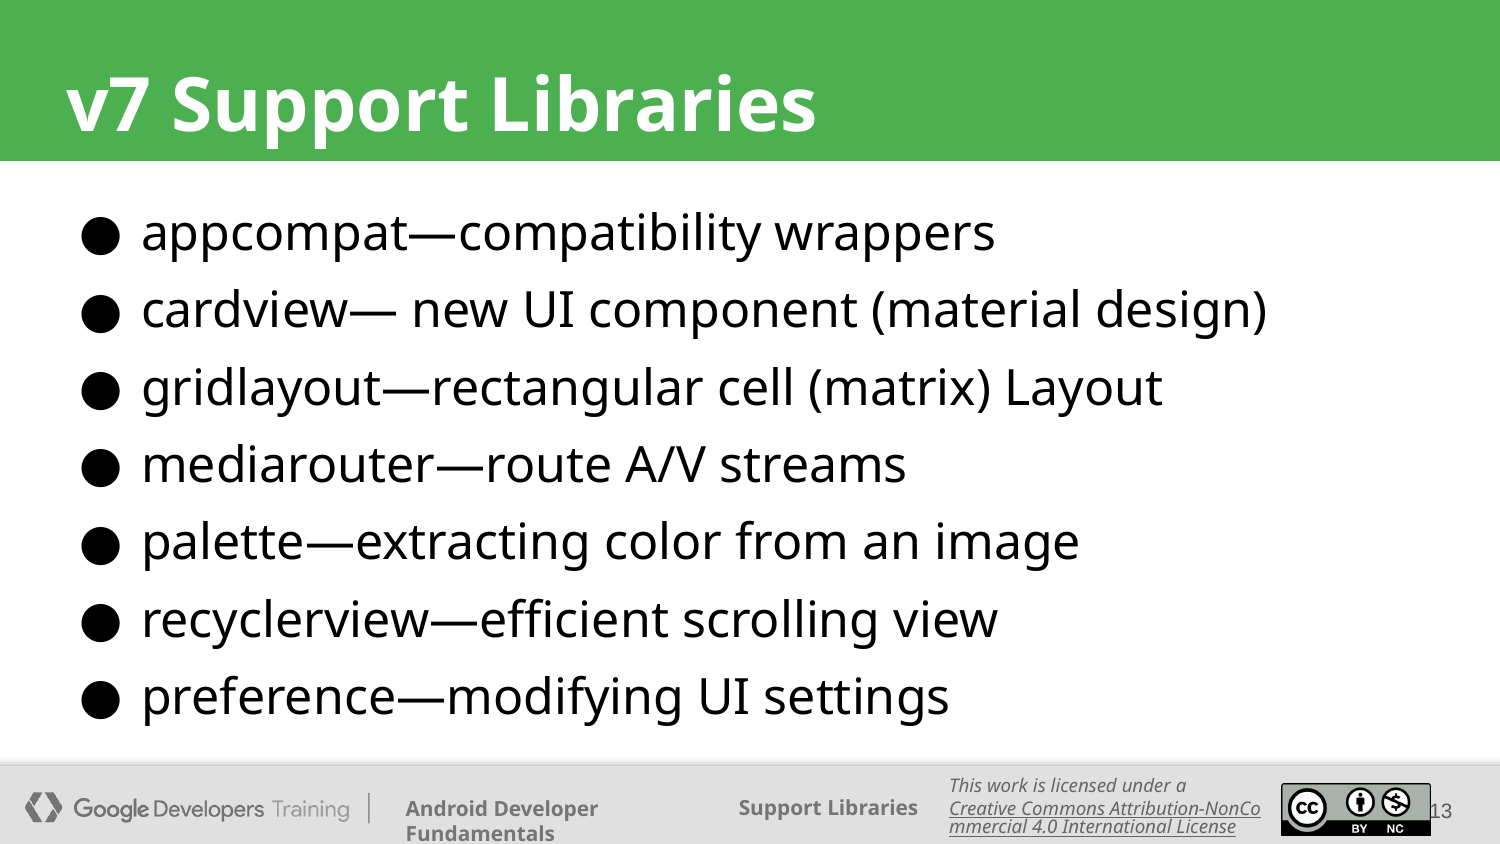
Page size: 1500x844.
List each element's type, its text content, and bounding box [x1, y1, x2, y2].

slide_number ‹#› [1377, 777, 1468, 842]
title v7 Support Libraries [51, 28, 1472, 122]
list appcompat—compatibility wrappers cardview— new UI component (material design) gridlayout—rectangular cell (matrix) Layout mediarouter—route A/V streams palette—extracting color from an image recyclerview—efficient scrolling view preference—modifying UI settings [51, 176, 1472, 737]
picture [0, 161, 1500, 844]
